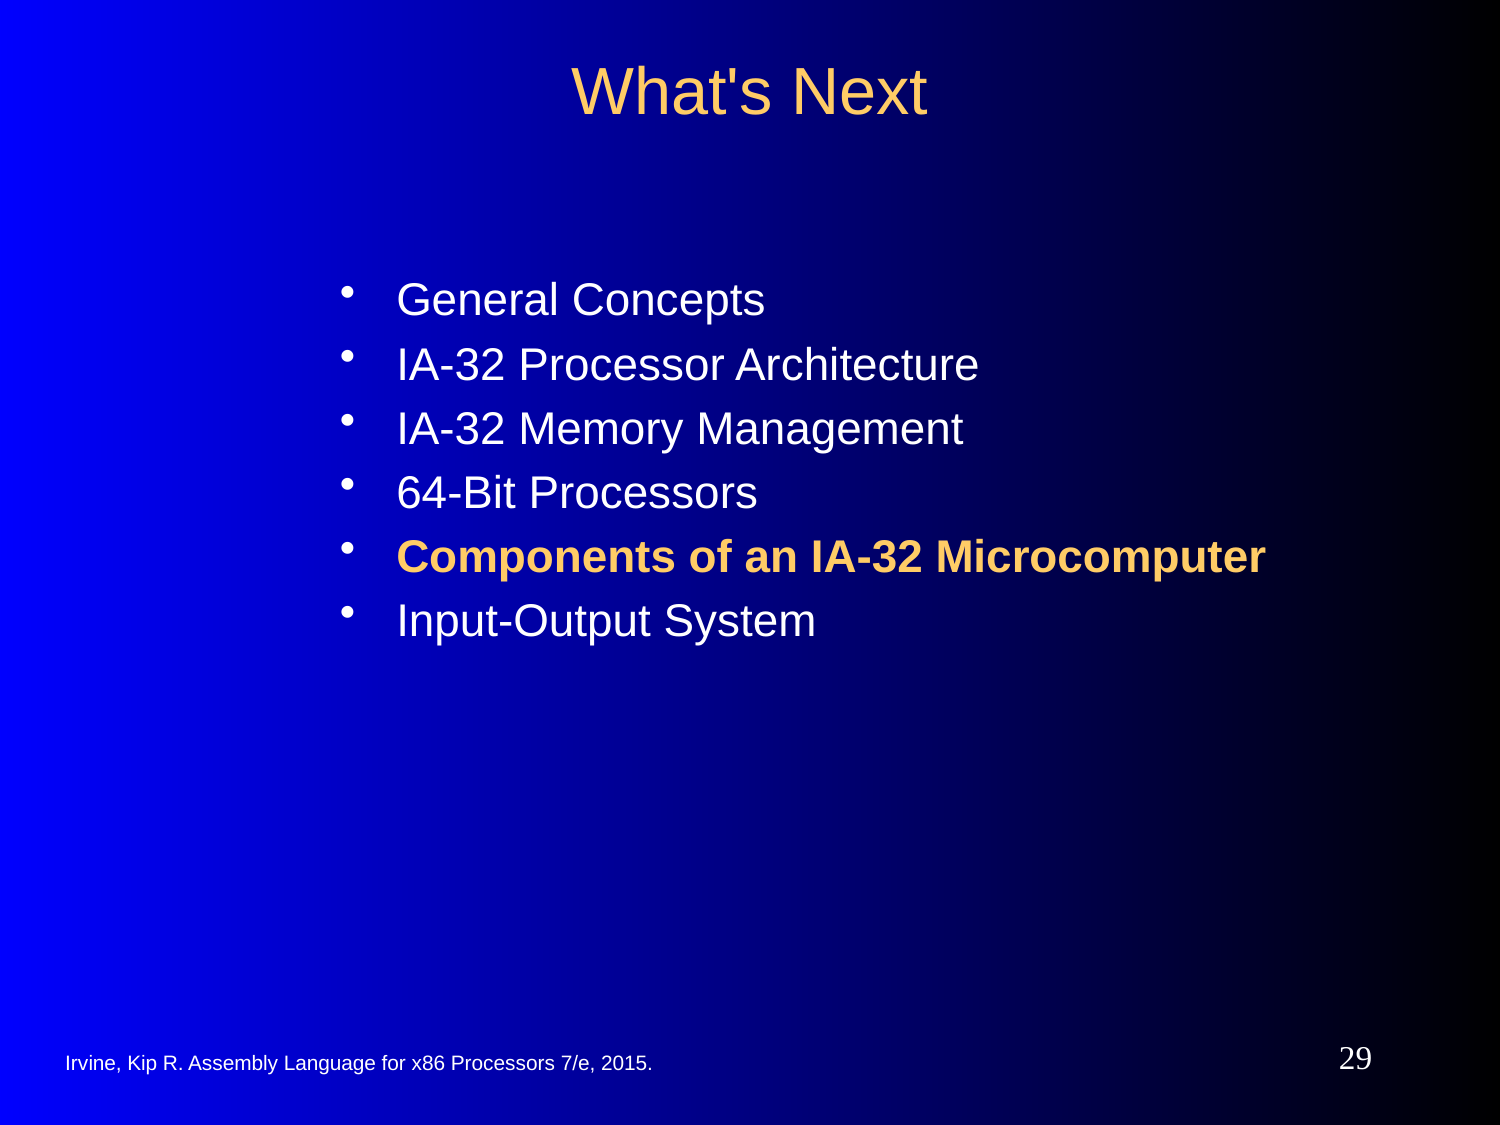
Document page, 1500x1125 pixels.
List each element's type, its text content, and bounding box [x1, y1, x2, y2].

list General Concepts IA-32 Processor Architecture IA-32 Memory Management 64-Bit Processors Components of an IA-32 Microcomputer Input-Output System [324, 262, 1338, 750]
slide_number 29 [1224, 1025, 1388, 1088]
footer Irvine, Kip R. Assembly Language for x86 Processors 7/e, 2015. [50, 1037, 825, 1088]
title What's Next [112, 37, 1388, 138]
